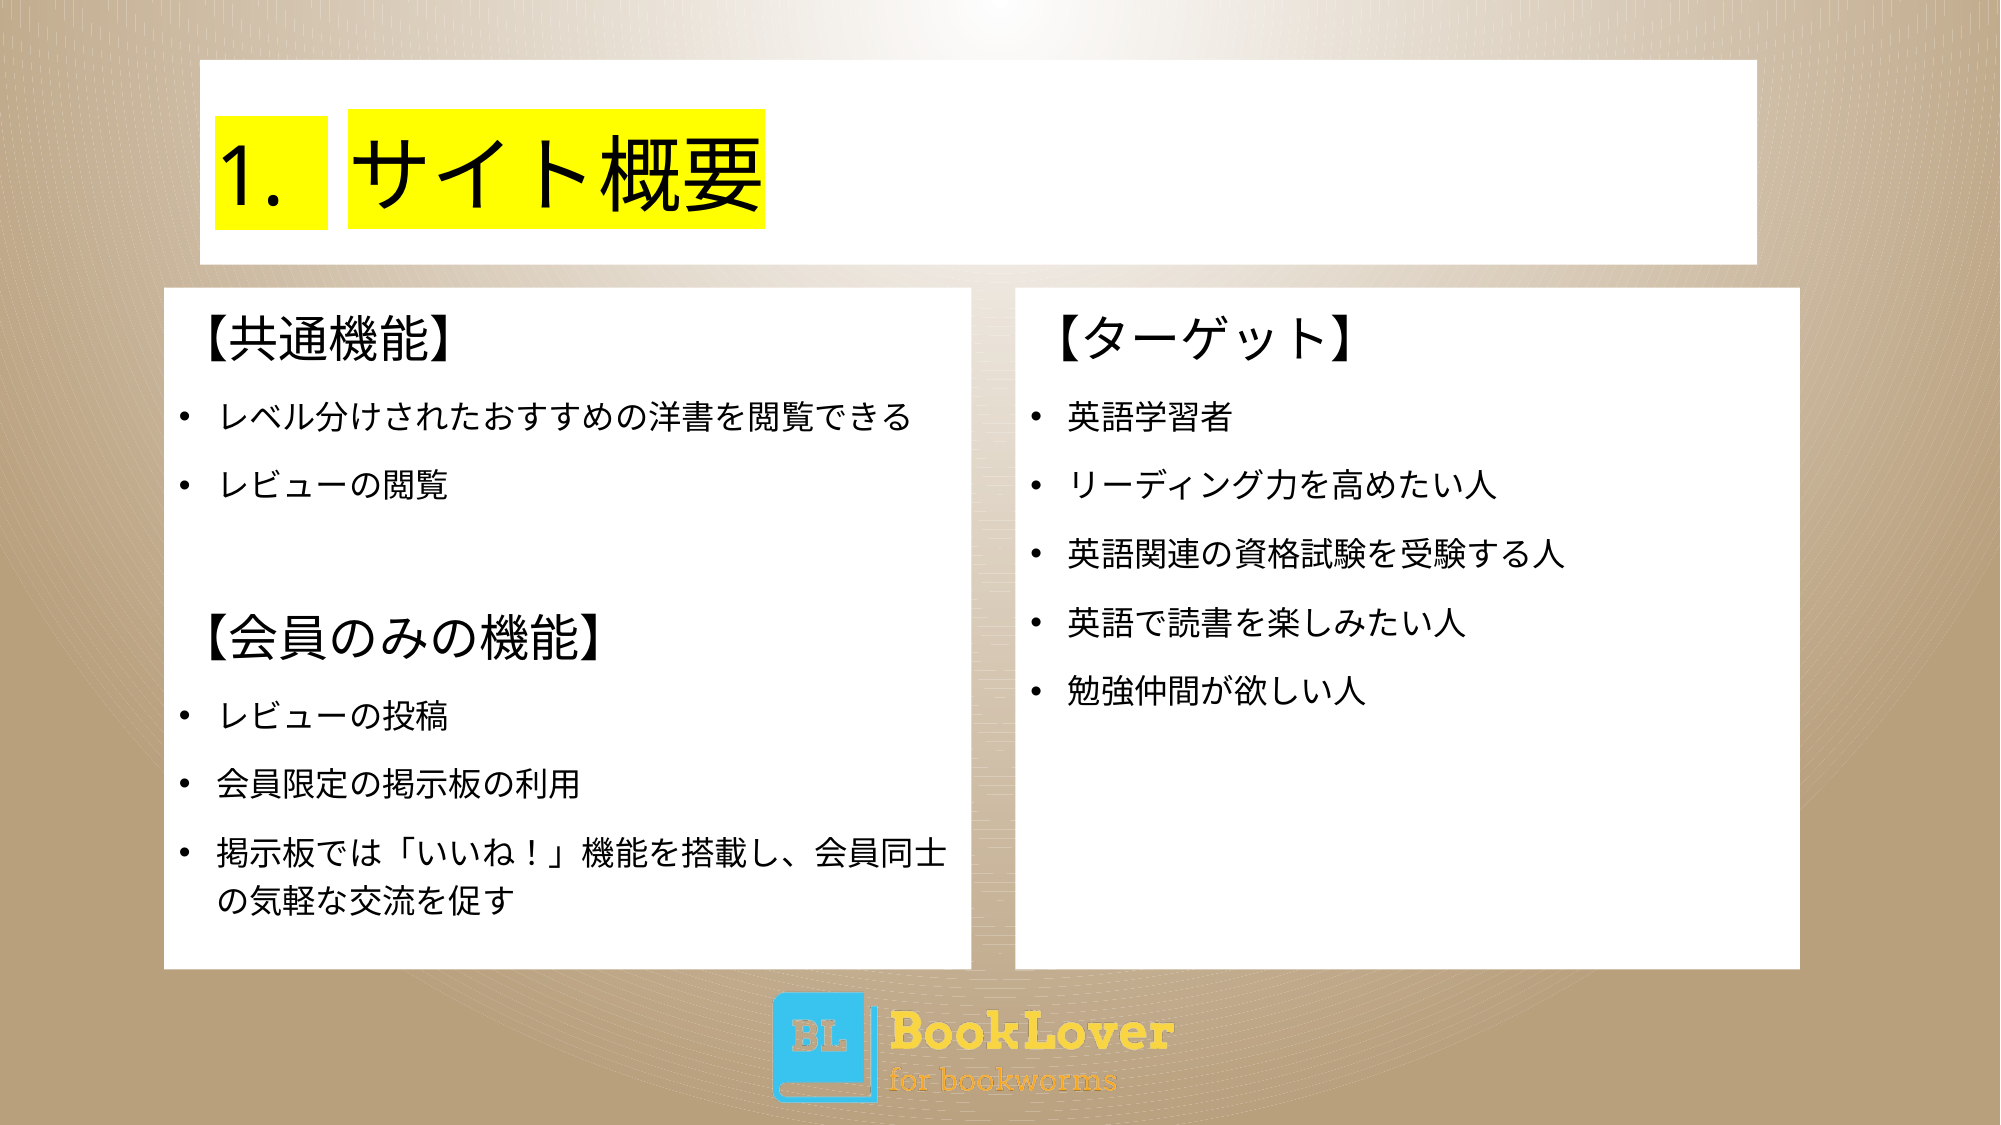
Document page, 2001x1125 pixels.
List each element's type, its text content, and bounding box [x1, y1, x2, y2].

list 【ターゲット】 英語学習者 リーディング力を高めたい人 英語関連の資格試験を受験する人 英語で読書を楽しみたい人 勉強仲間が欲しい人 [1015, 287, 1800, 970]
picture [740, 969, 1203, 1125]
title 1. サイト概要 [200, 59, 1758, 265]
list 【共通機能】 レベル分けされたおすすめの洋書を閲覧できる レビューの閲覧 【会員のみの機能】 レビューの投稿 会員限定の掲示板の利用 掲示板では「いいね！」機能を搭載し、会員同士の気軽な交流を促す [164, 287, 972, 970]
